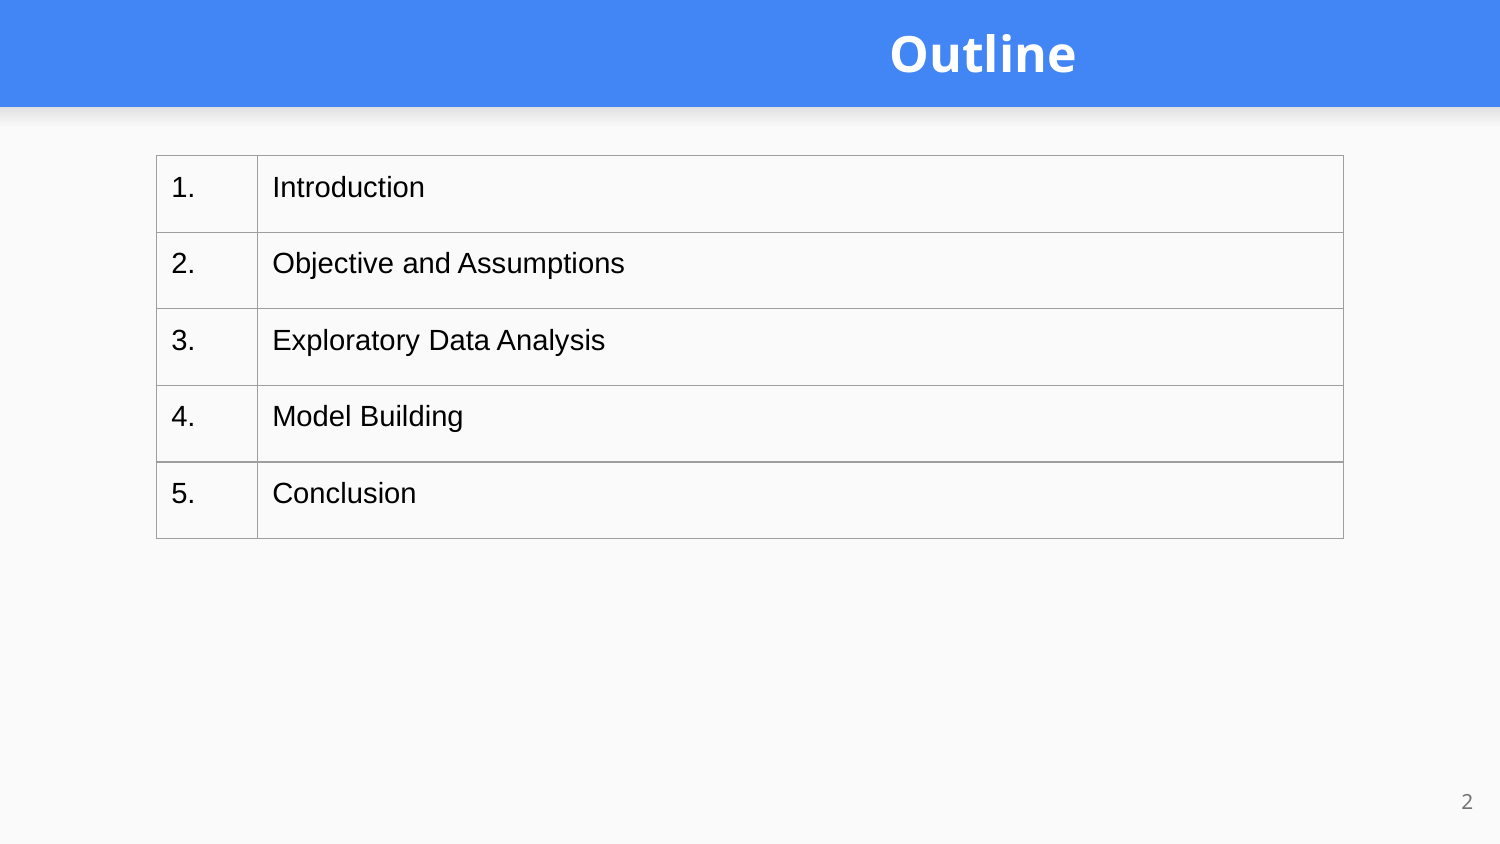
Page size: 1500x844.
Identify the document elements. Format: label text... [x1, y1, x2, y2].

table_cell Model Building [258, 386, 1343, 461]
table_cell Exploratory Data Analysis [258, 309, 1343, 385]
table_header 1. [157, 156, 257, 232]
table_cell 3. [157, 309, 257, 385]
slide_number 2 [1398, 770, 1489, 835]
table_header Introduction [258, 156, 1343, 232]
table_cell 4. [157, 386, 257, 461]
table_cell 2. [157, 233, 257, 308]
title Outline [29, 2, 1464, 102]
table_cell Objective and Assumptions [258, 233, 1343, 308]
table_cell Conclusion [258, 463, 1343, 538]
table_cell 5. [157, 463, 257, 538]
